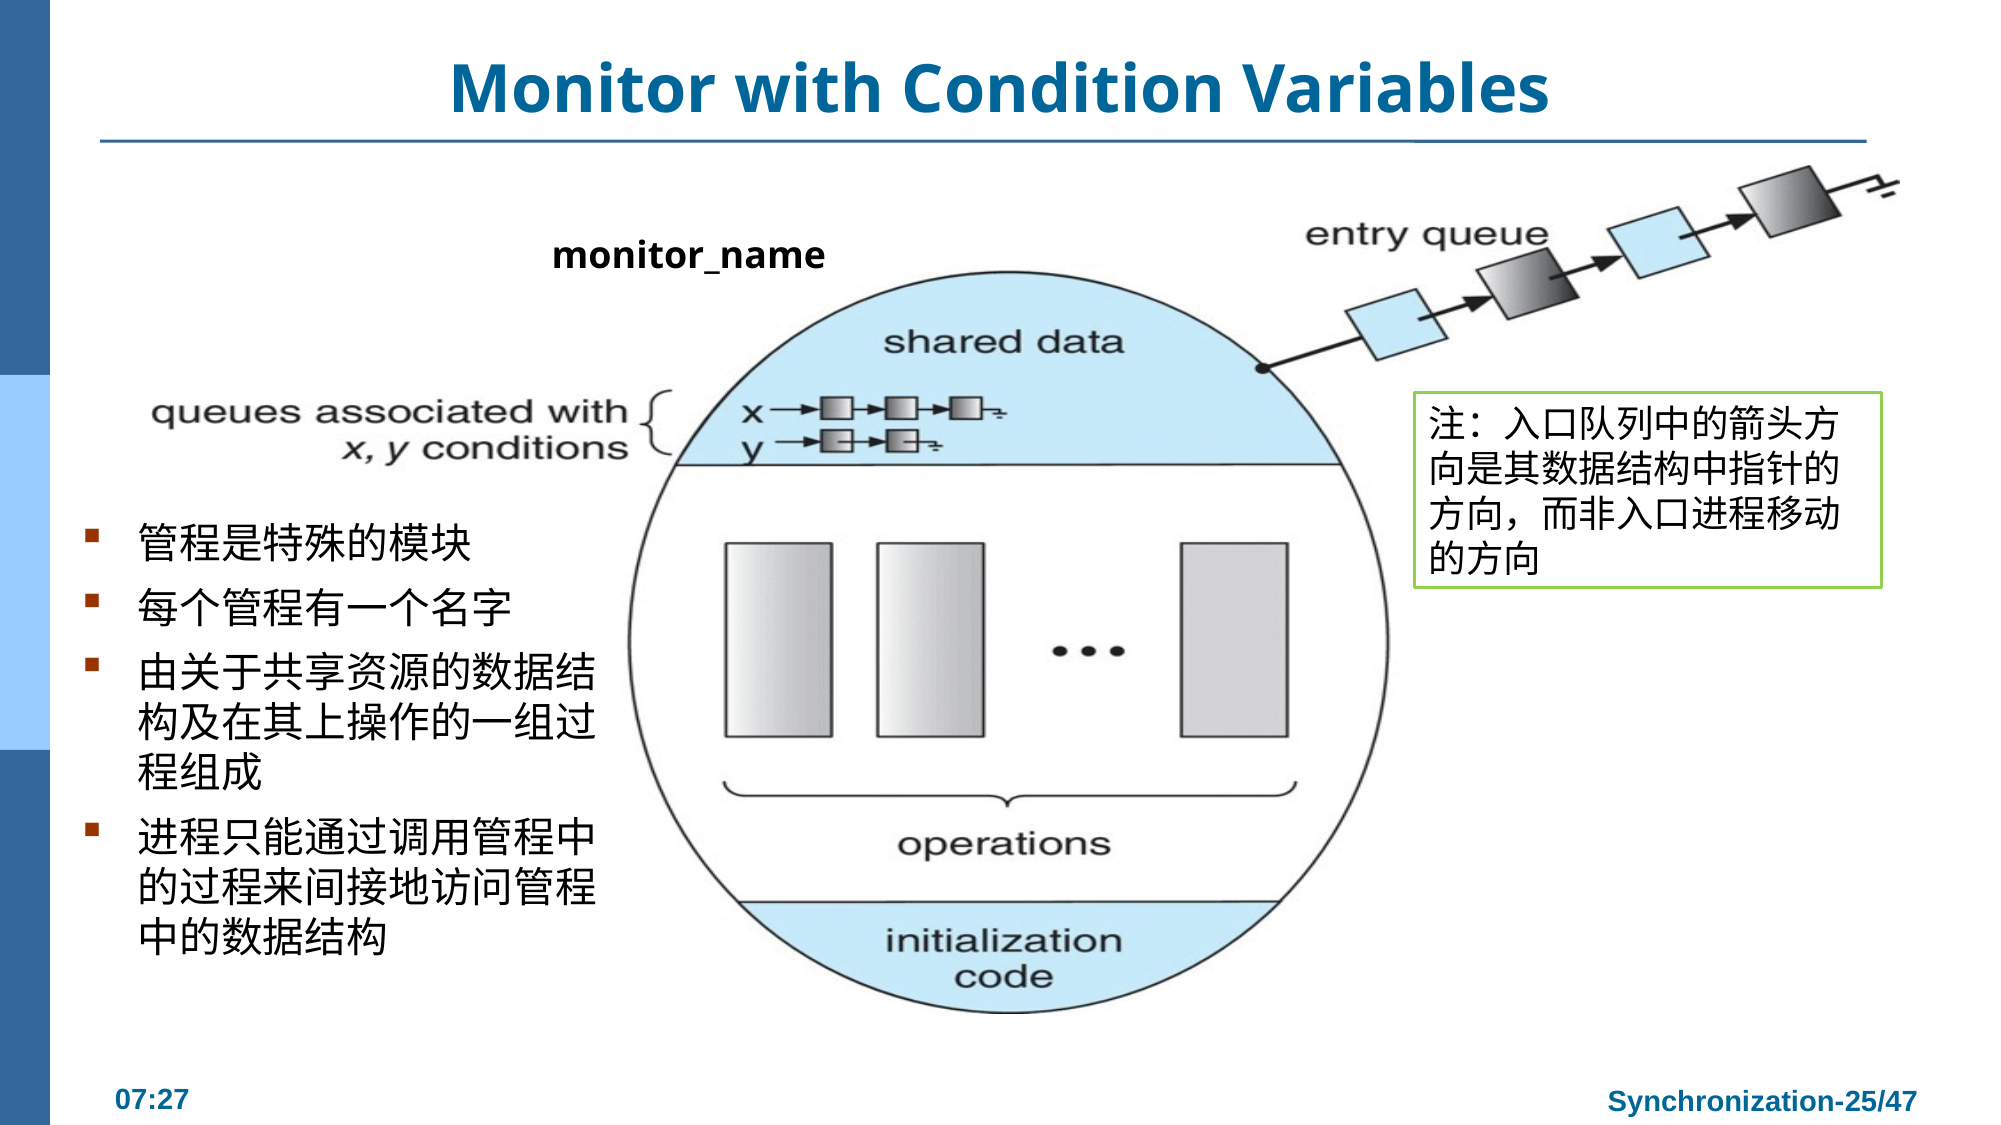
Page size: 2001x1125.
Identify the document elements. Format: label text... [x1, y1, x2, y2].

text_box 管程是特殊的模块 每个管程有一个名字 由关于共享资源的数据结构及在其上操作的一组过程组成 进程只能通过调用管程中的过程来间接地访问管程中的数据结构 [66, 509, 619, 1047]
picture [151, 164, 1901, 1015]
title Monitor with Condition Variables [99, 38, 1900, 133]
